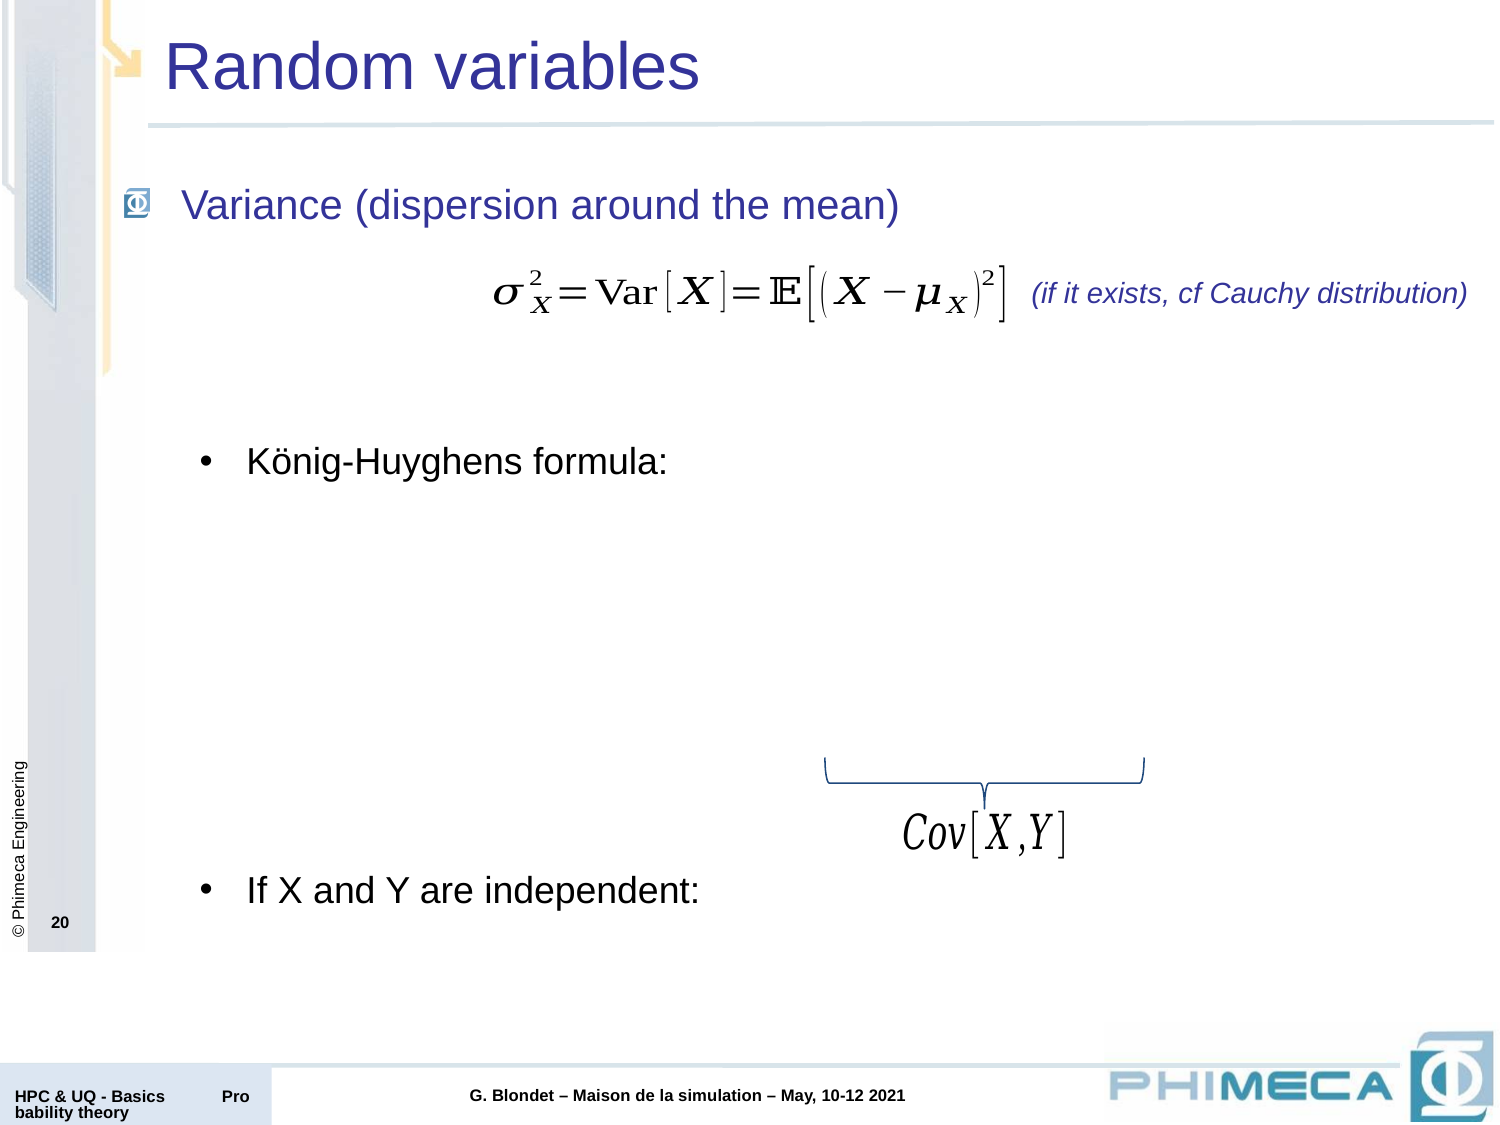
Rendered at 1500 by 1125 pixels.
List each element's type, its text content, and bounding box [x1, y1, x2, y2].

picture [2, 0, 150, 952]
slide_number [272, 1065, 1105, 1125]
text_box (if it exists, cf Cauchy distribution) [1016, 267, 1484, 318]
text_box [824, 757, 1145, 864]
title Random variables [150, 0, 1500, 126]
footer HPC & UQ - Basics Probability theory [0, 1065, 272, 1125]
slide_number 20 [21, 891, 99, 952]
picture [1104, 1022, 1500, 1122]
